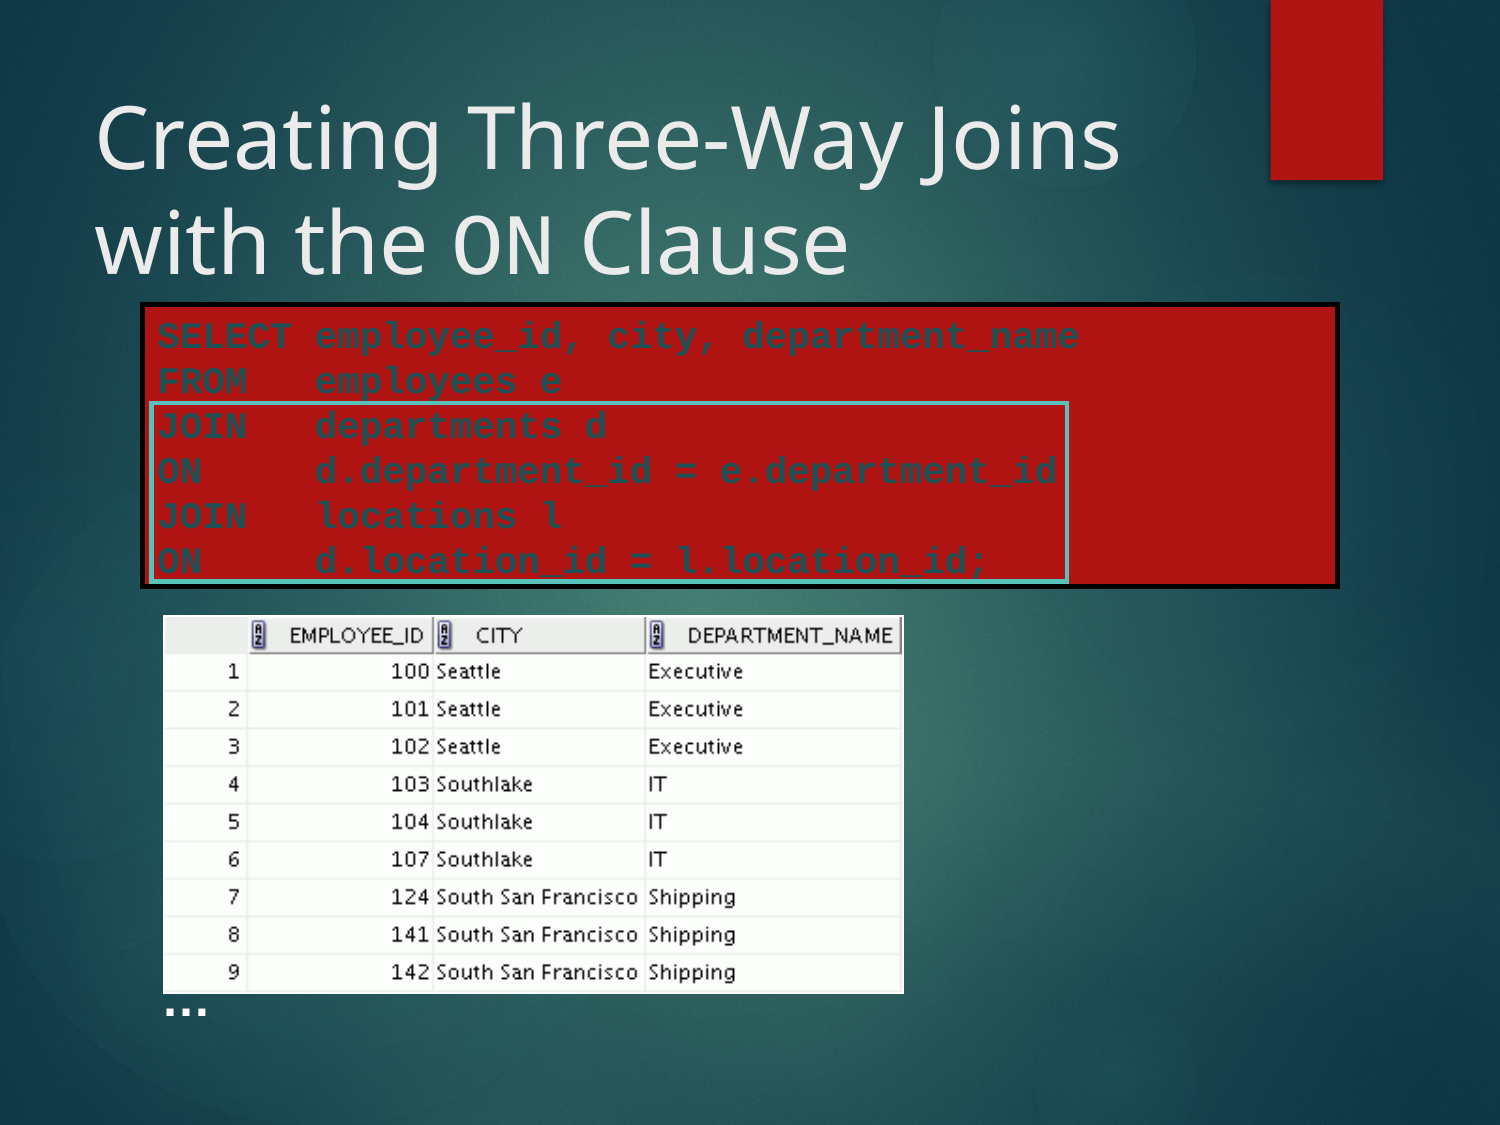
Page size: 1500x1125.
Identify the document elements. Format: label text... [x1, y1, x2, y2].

text_box [151, 402, 1068, 582]
title Creating Three-Way Joins with the ON Clause [79, 74, 1237, 304]
text_box SELECT employee_id, city, department_name FROM employees e JOIN departments d ON d.department_id = e.department_id JOIN locations l ON d.location_id = l.location_id; [142, 304, 1338, 587]
text_box … [155, 964, 217, 1029]
picture [164, 616, 902, 993]
